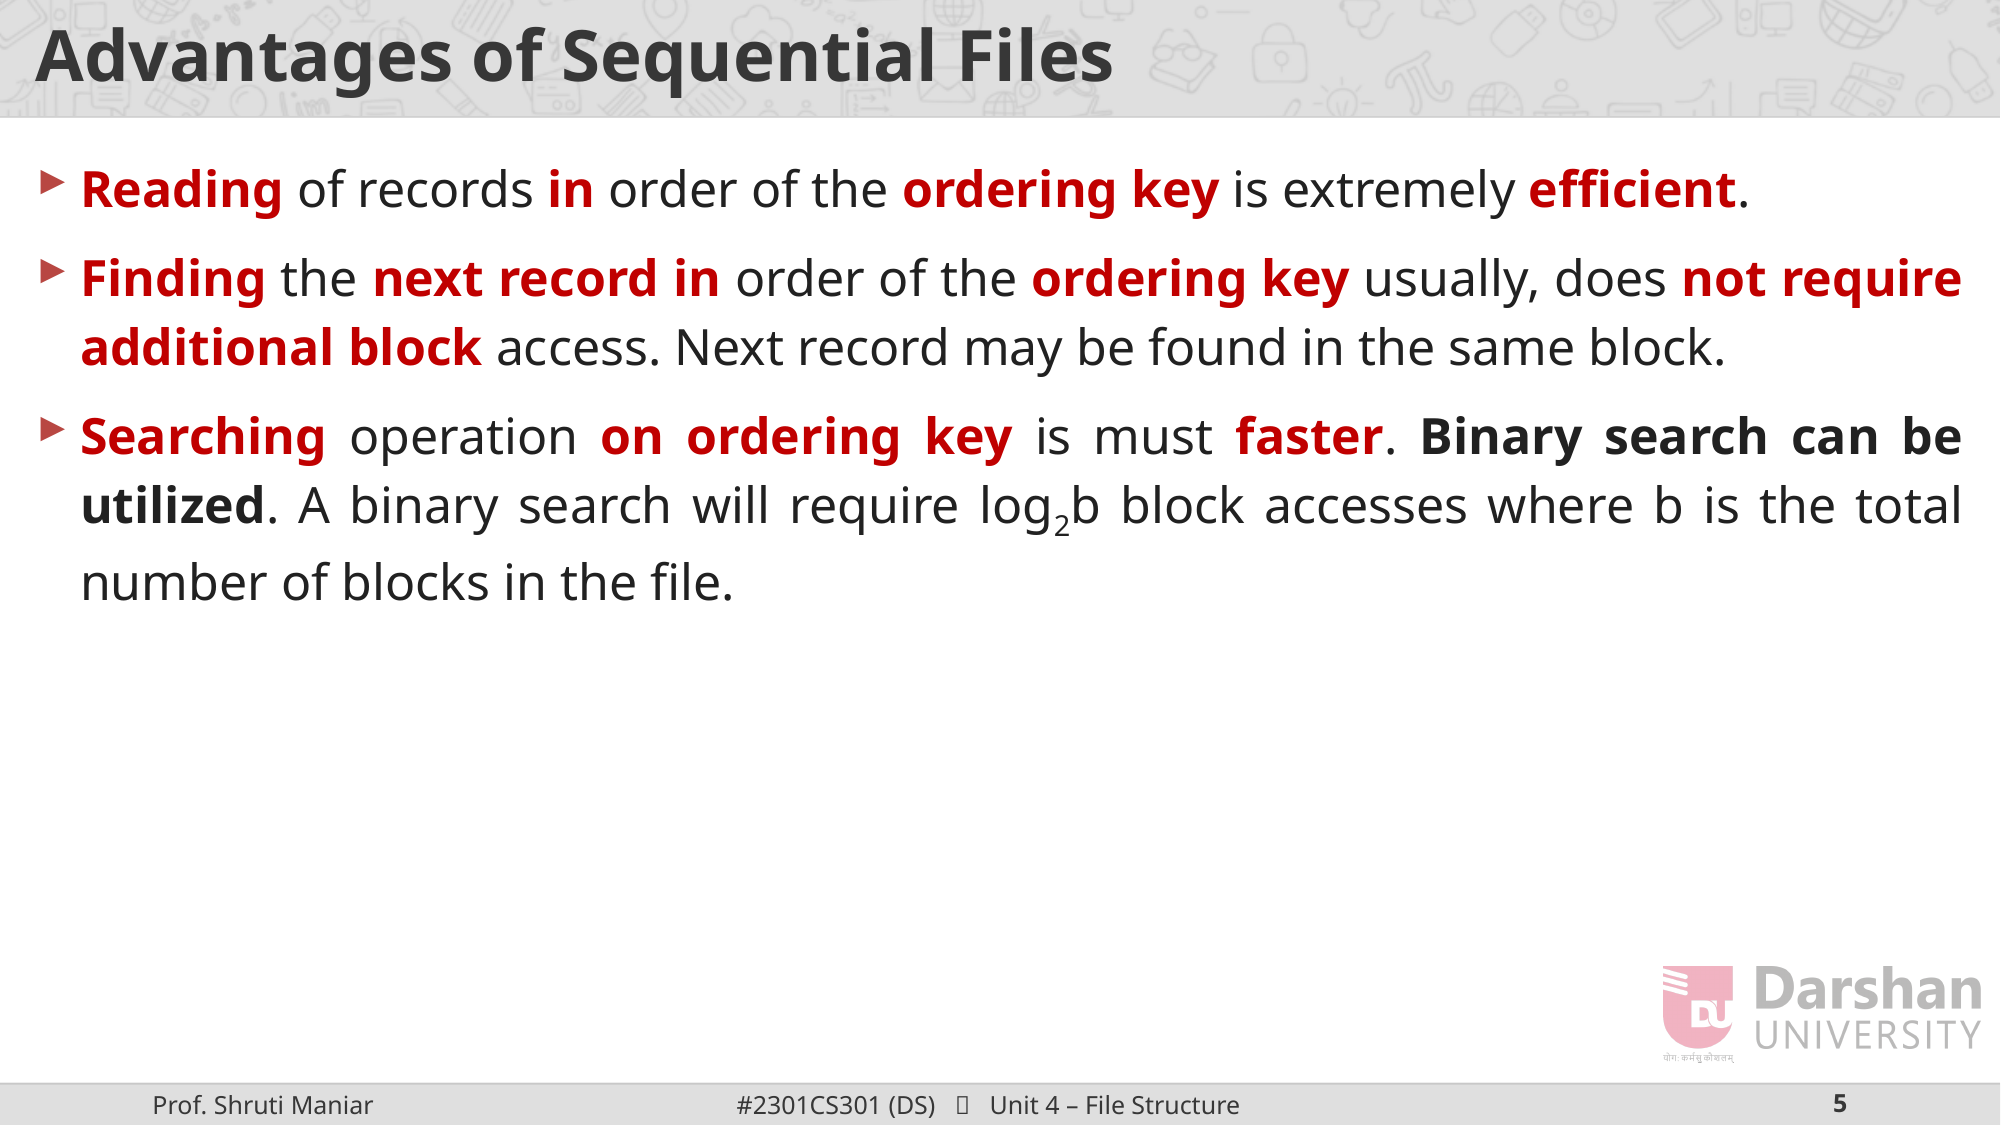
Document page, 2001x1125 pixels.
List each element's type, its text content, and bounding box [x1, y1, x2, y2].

title Advantages of Sequential Files [0, 0, 2000, 117]
list Reading of records in order of the ordering key is extremely efficient. Finding the next record in order of the ordering key usually, does not require additional block access. Next record may be found in the same block. Searching operation on ordering key is must faster. Binary search can be utilized. A binary search will require log2b block accesses where b is the total number of blocks in the file. [21, 141, 1979, 1059]
